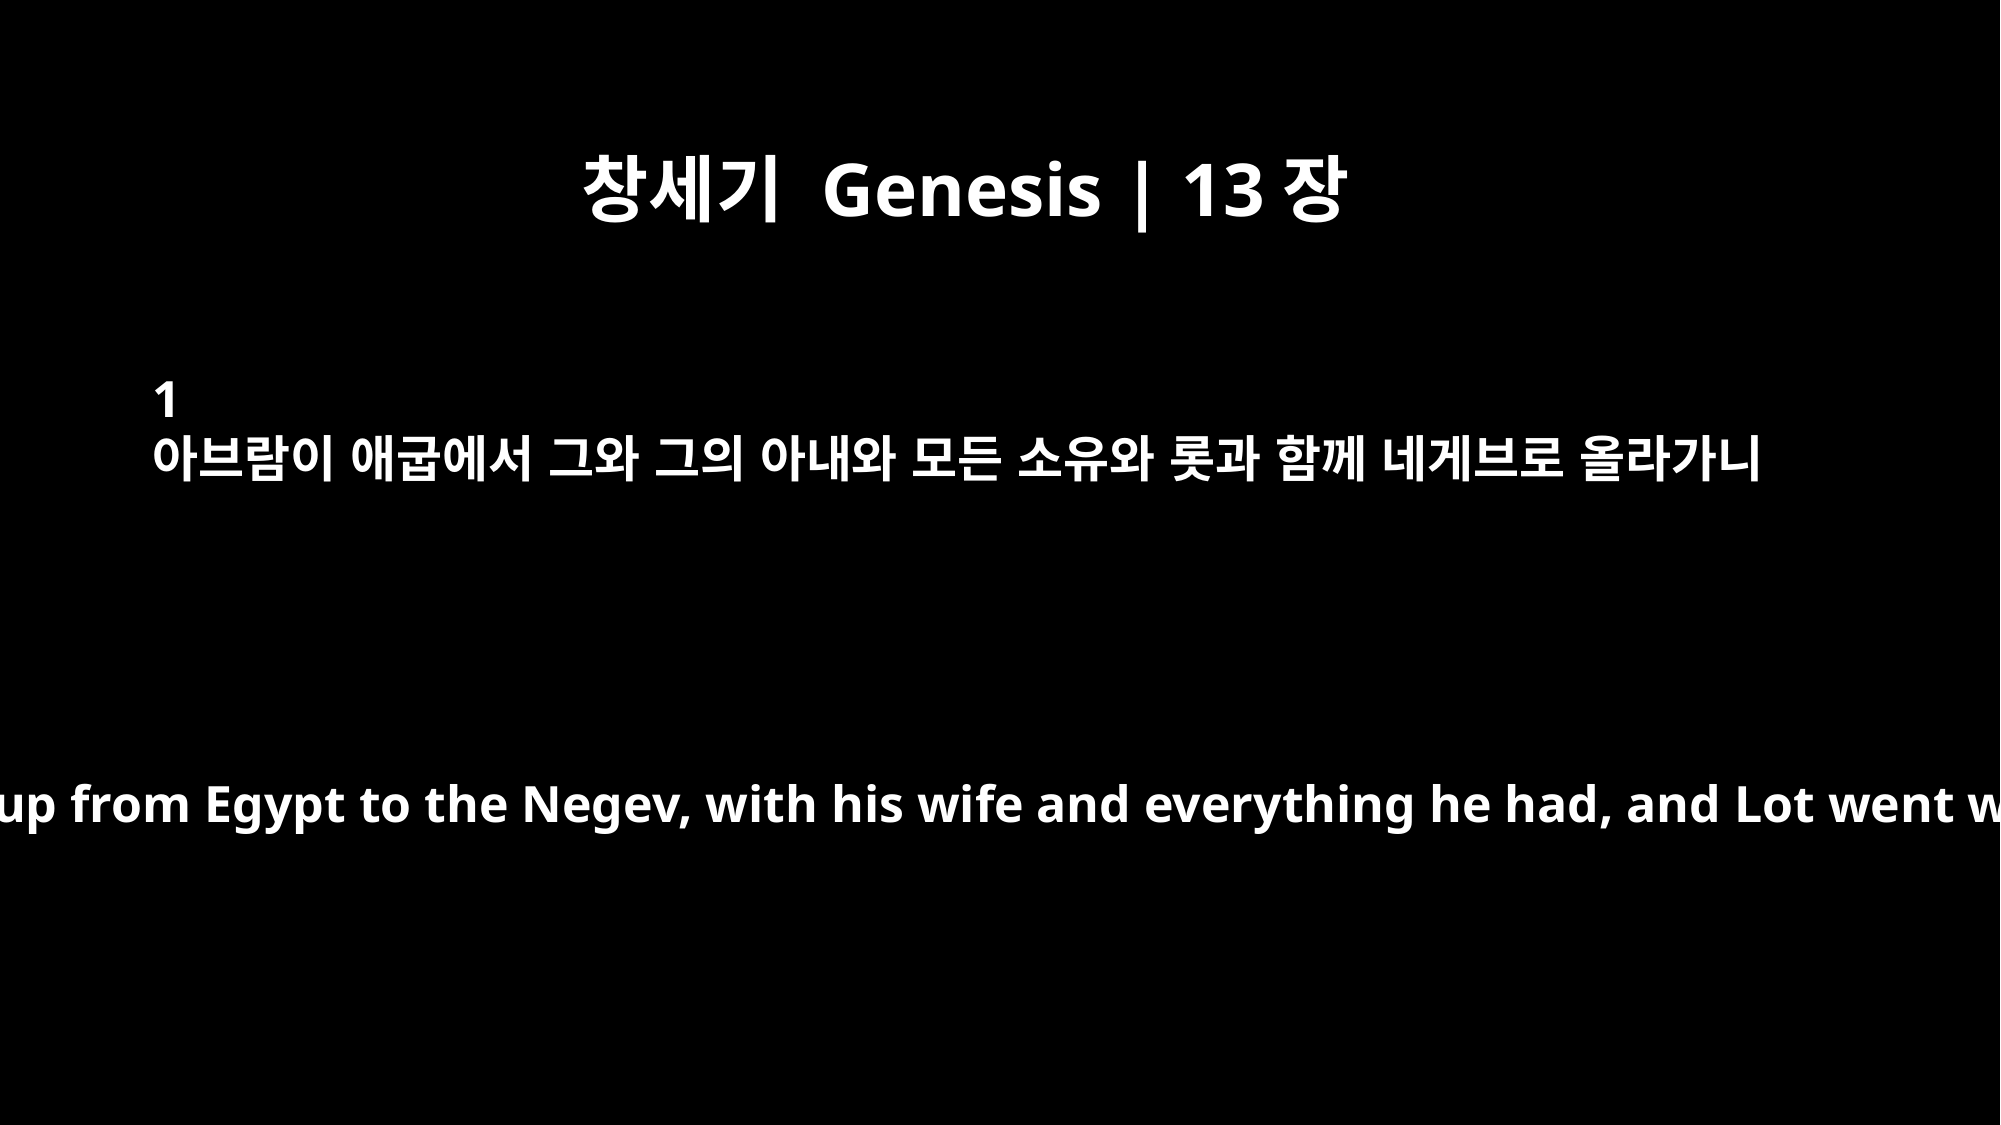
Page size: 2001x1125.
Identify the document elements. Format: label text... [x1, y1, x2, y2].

text_box 1 아브람이 애굽에서 그와 그의 아내와 모든 소유와 롯과 함께 네게브로 올라가니 [137, 359, 1780, 495]
text_box 창세기 Genesis | 13장 [566, 136, 1365, 239]
text_box So Abram went up from Egypt to the Negev, with his wife and everything he had, and Lot went with him. [0, 764, 2000, 840]
